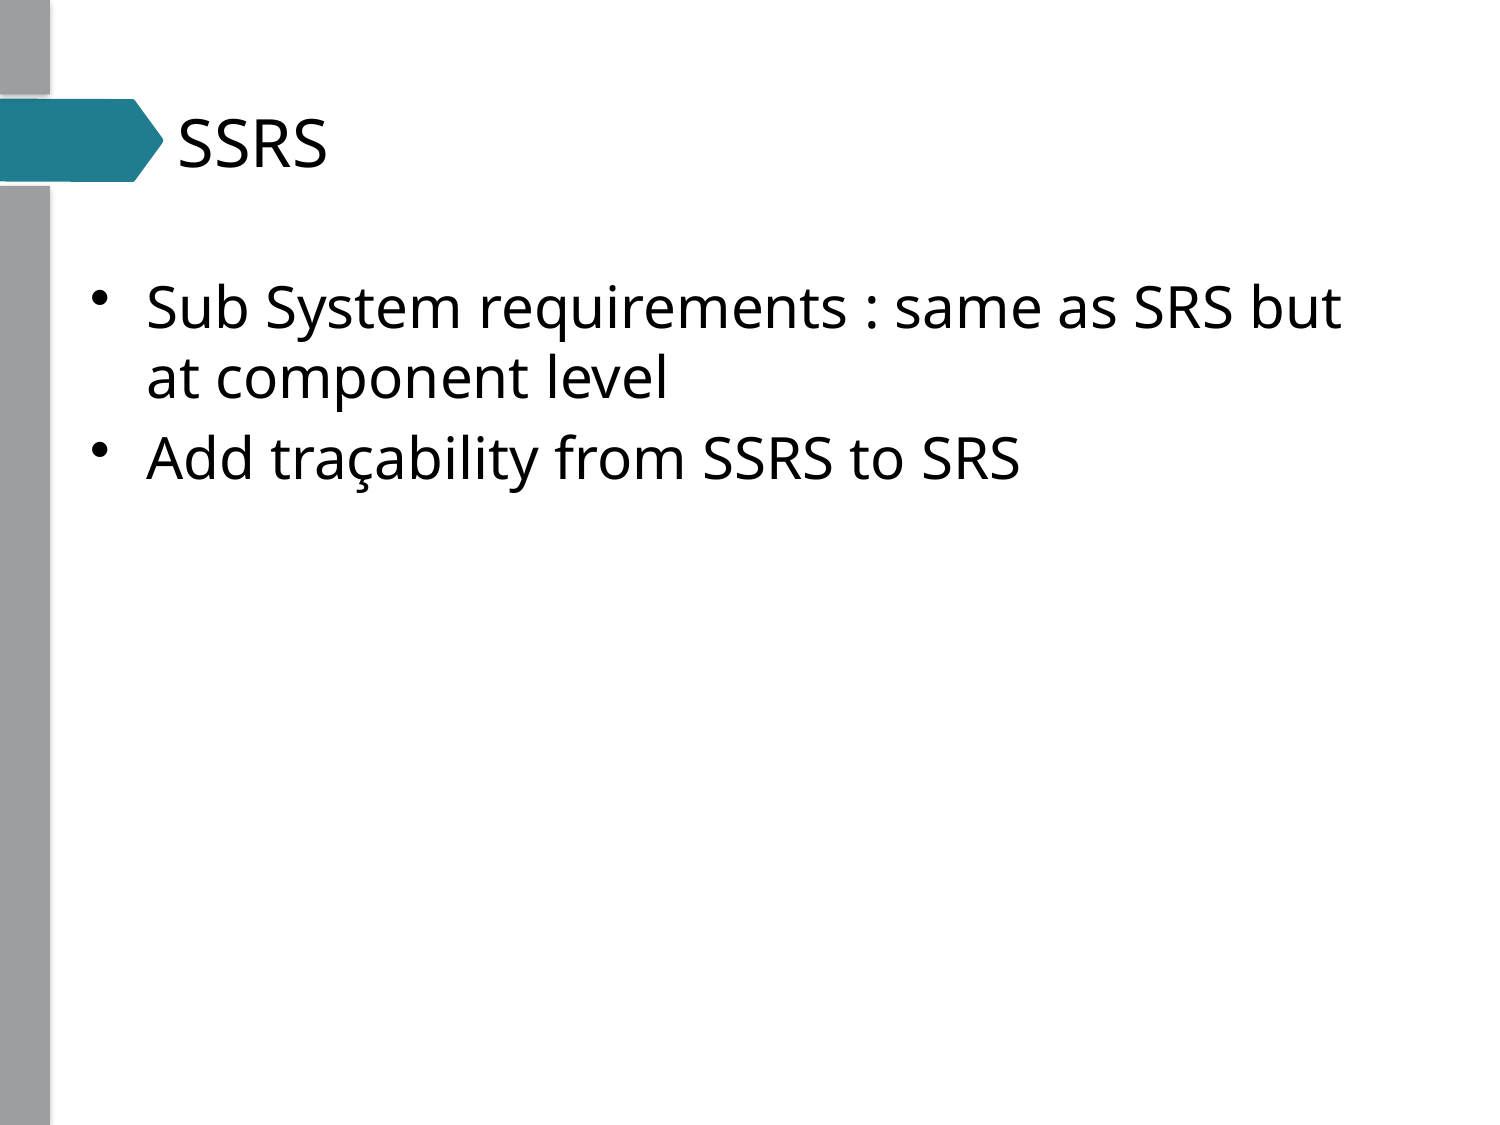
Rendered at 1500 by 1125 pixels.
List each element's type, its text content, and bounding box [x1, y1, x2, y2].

list Sub System requirements : same as SRS but at component level Add traçability from SSRS to SRS [75, 262, 1425, 1005]
title SSRS [162, 46, 1425, 235]
